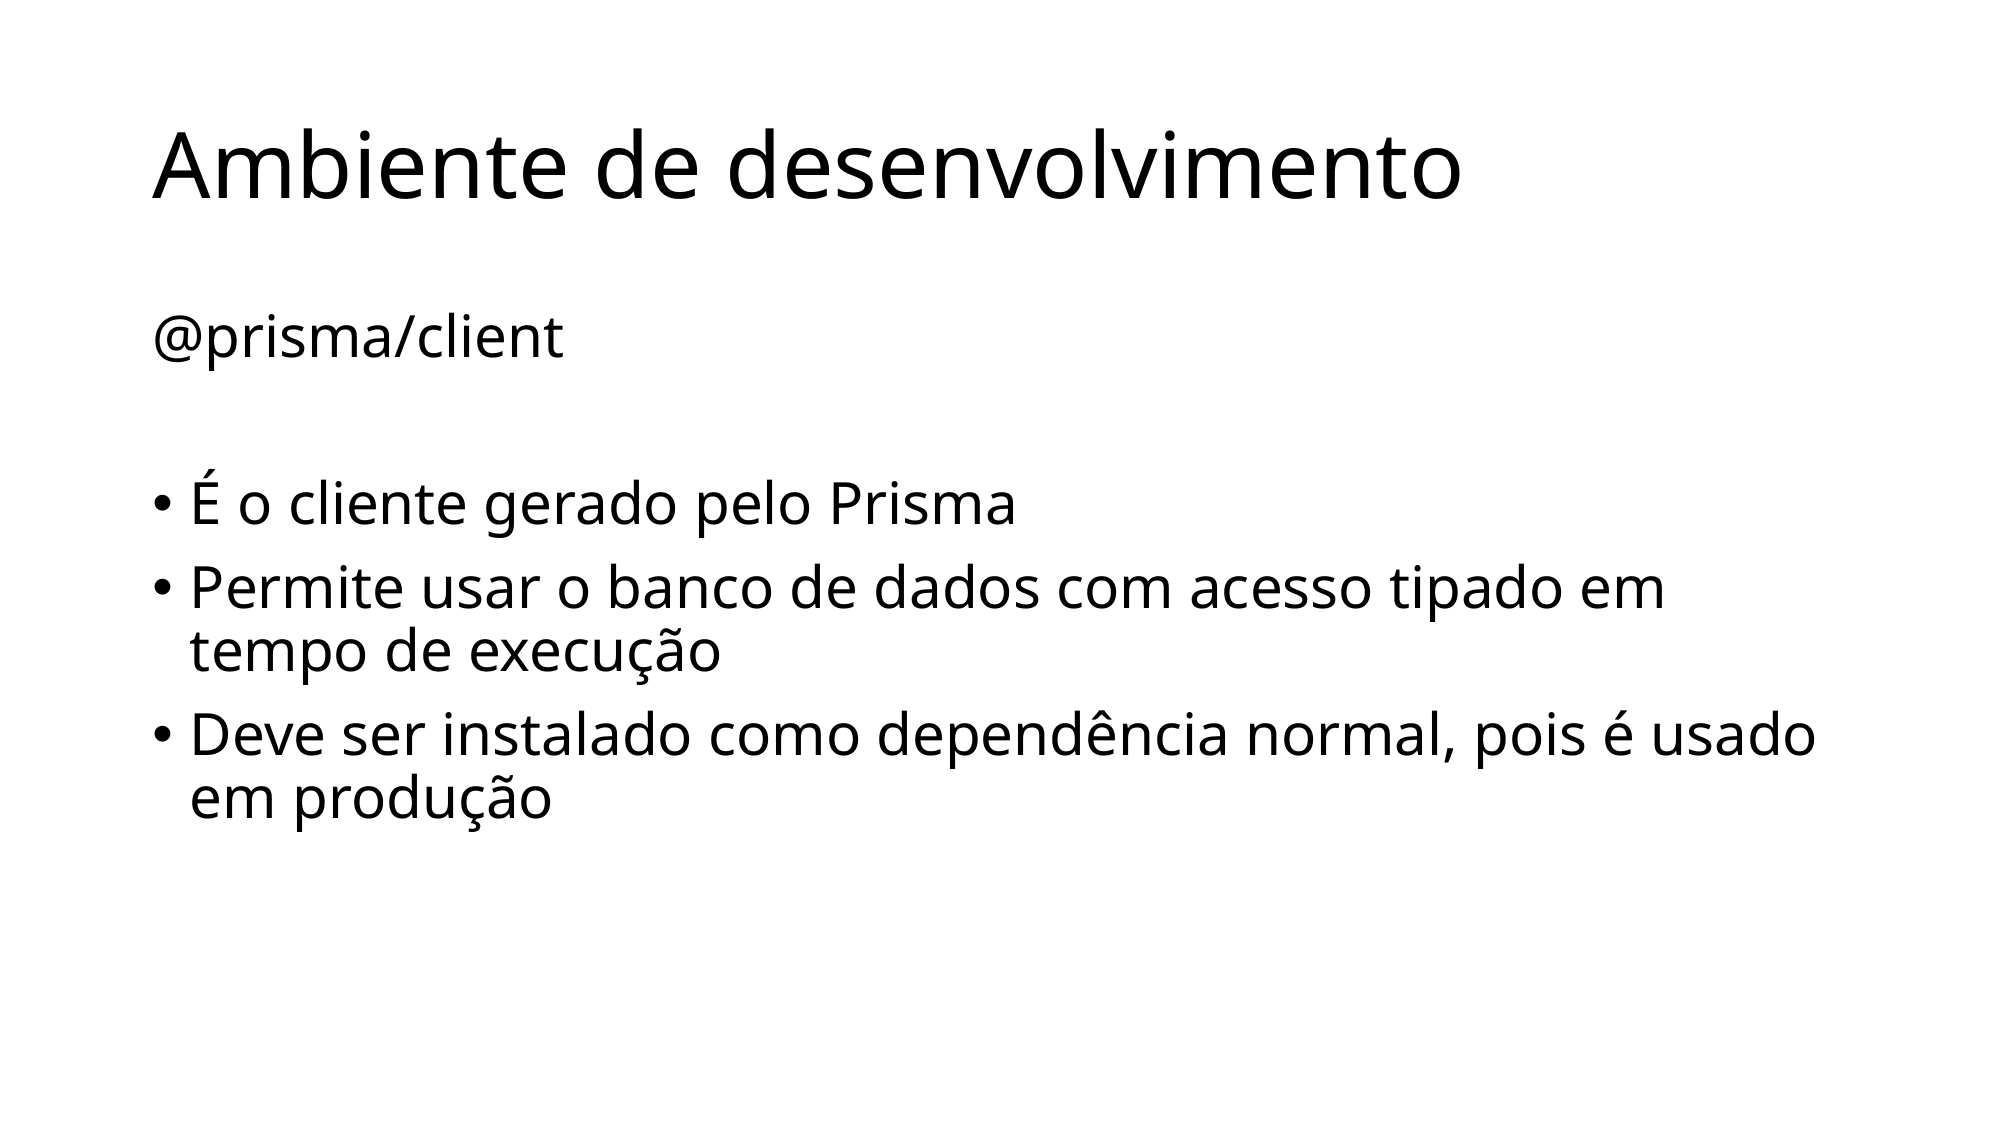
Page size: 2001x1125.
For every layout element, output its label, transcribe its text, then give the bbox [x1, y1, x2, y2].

title Ambiente de desenvolvimento [137, 59, 1863, 278]
list @prisma/client É o cliente gerado pelo Prisma Permite usar o banco de dados com acesso tipado em tempo de execução Deve ser instalado como dependência normal, pois é usado em produção [137, 299, 1863, 1014]
